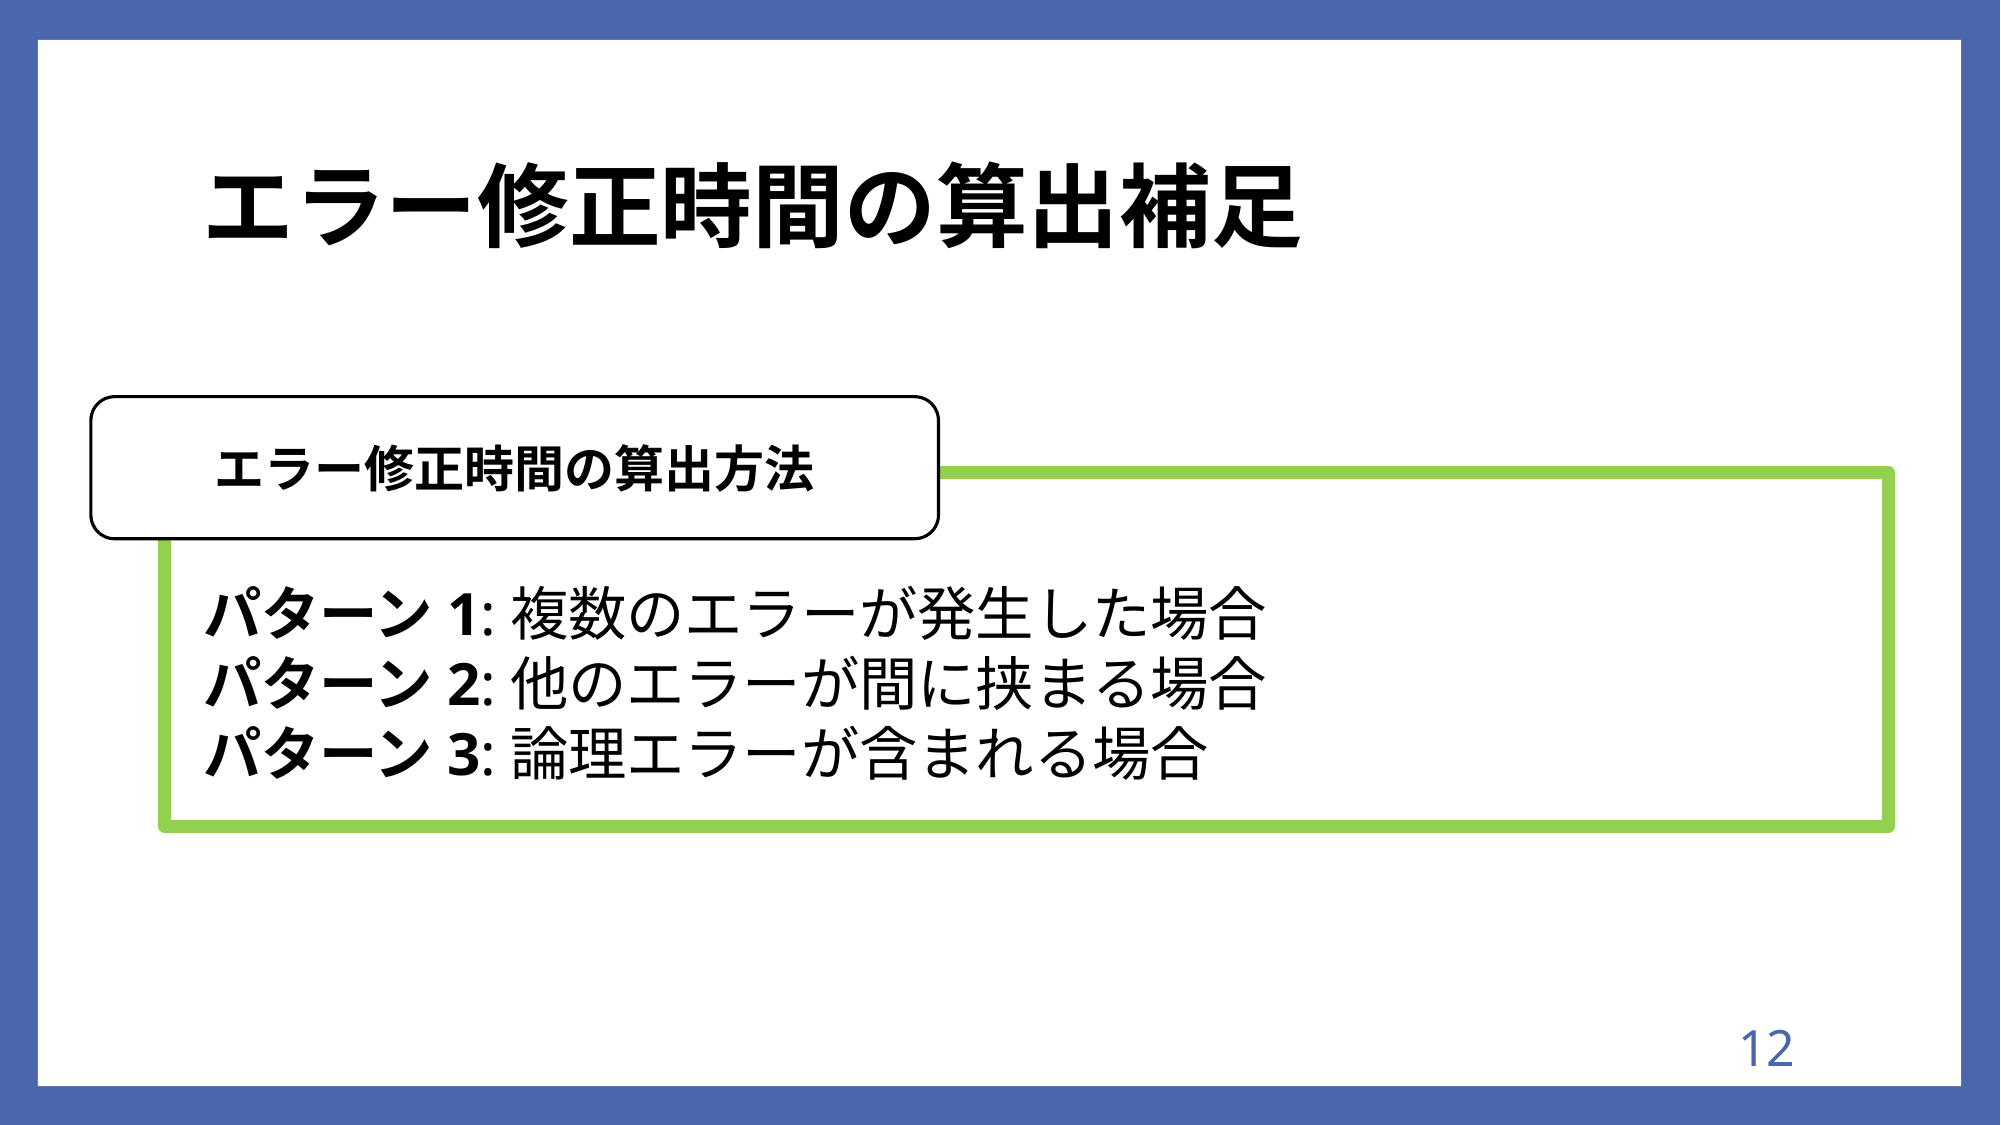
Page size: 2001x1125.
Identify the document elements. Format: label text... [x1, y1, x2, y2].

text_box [90, 396, 1889, 827]
slide_number 11 [1530, 1020, 1811, 1081]
title エラー修正時間の算出補足 [187, 99, 1808, 323]
